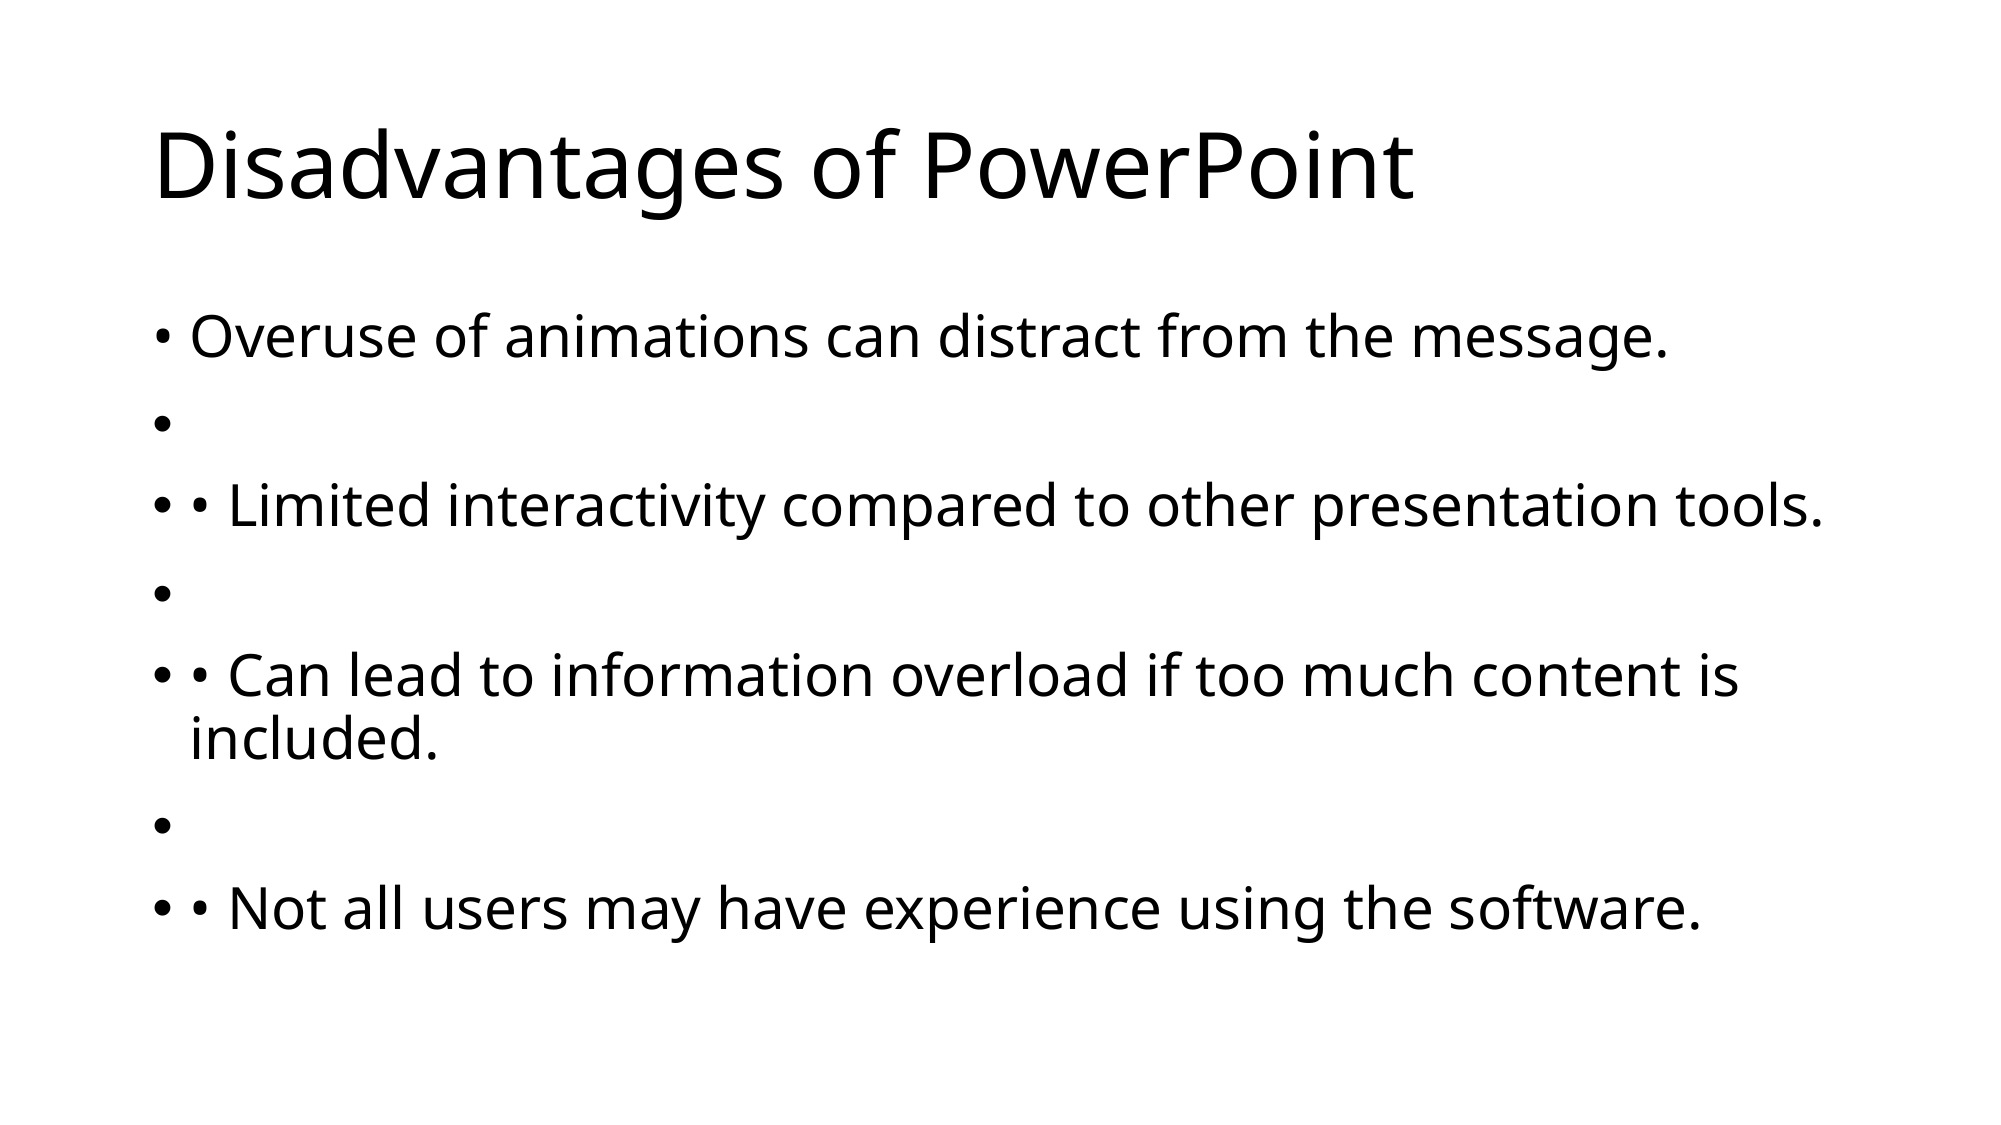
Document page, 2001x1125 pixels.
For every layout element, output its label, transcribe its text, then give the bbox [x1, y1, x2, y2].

title Disadvantages of PowerPoint [137, 59, 1863, 278]
list • Overuse of animations can distract from the message. • Limited interactivity compared to other presentation tools. • Can lead to information overload if too much content is included. • Not all users may have experience using the software. [137, 299, 1863, 1014]
